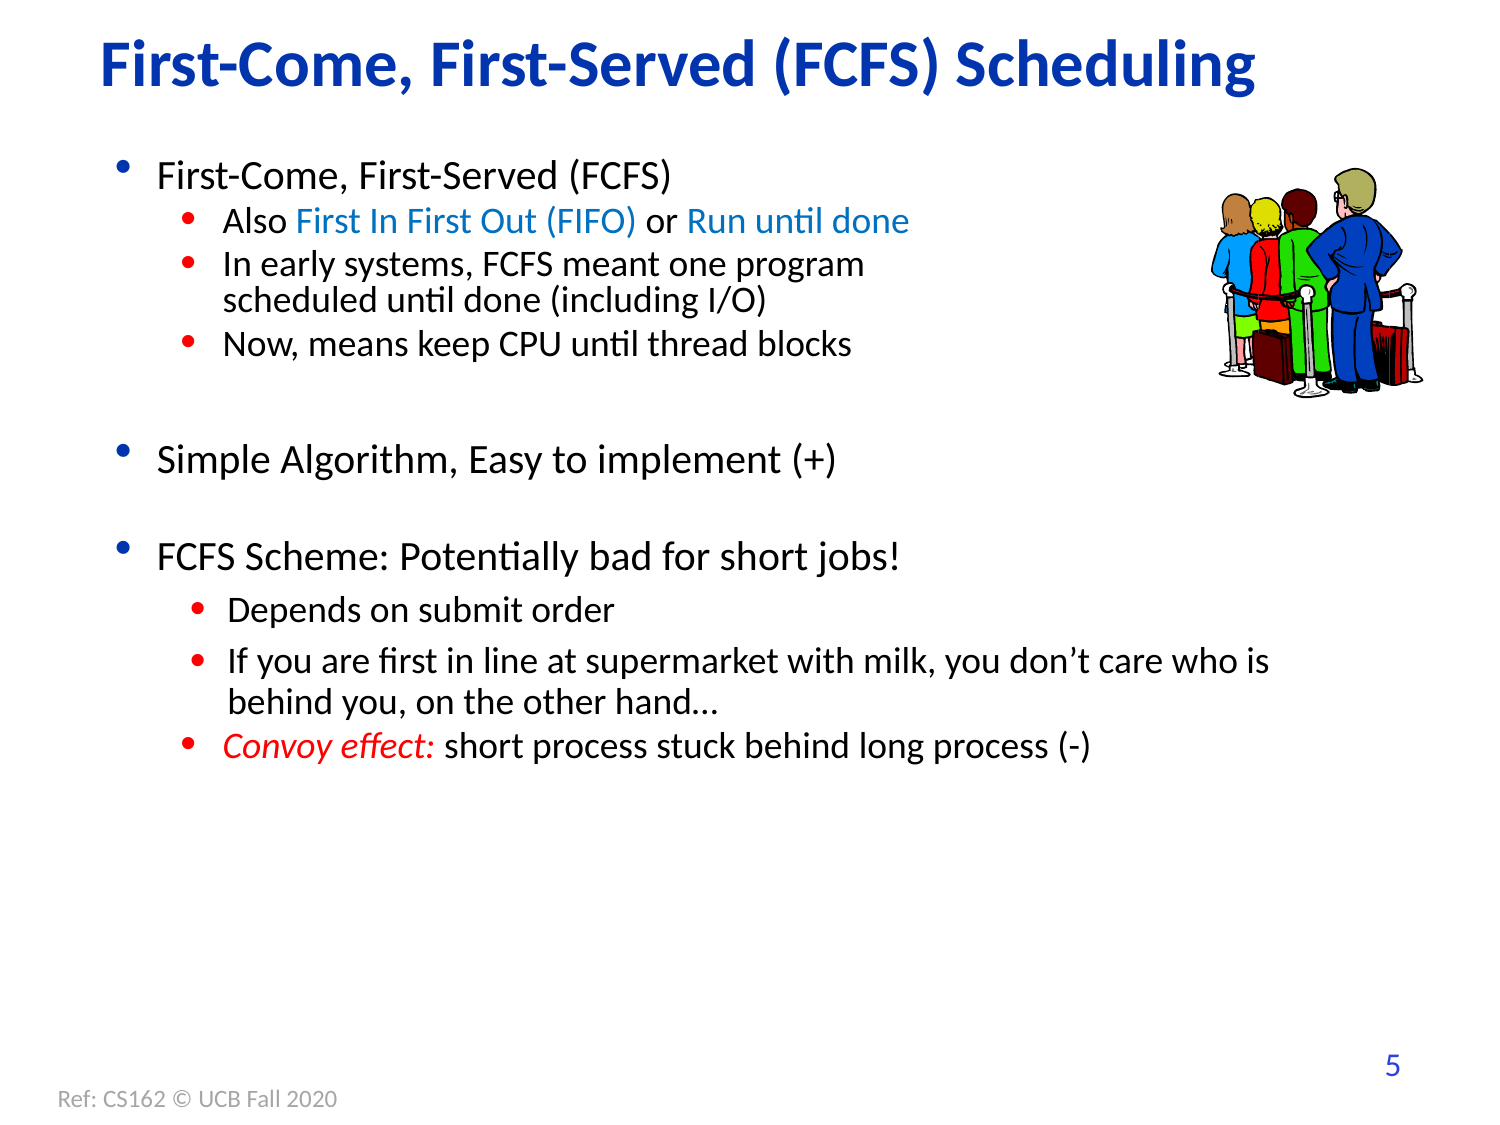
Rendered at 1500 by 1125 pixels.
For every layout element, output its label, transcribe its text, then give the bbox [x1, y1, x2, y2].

title First-Come, First-Served (FCFS) Scheduling [85, 28, 1425, 102]
text_box Ref: CS162 © UCB Fall 2020 [42, 1074, 354, 1120]
list First-Come, First-Served (FCFS) Also First In First Out (FIFO) or Run until done In early systems, FCFS meant one program scheduled until done (including I/O) Now, means keep CPU until thread blocks Simple Algorithm, Easy to implement (+) FCFS Scheme: Potentially bad for short jobs! Depends on submit order If you are first in line at supermarket with milk, you don’t care who is behind you, on the other hand… Convoy effect: short process stuck behind long process (-) [99, 149, 1400, 988]
picture [1210, 165, 1425, 401]
